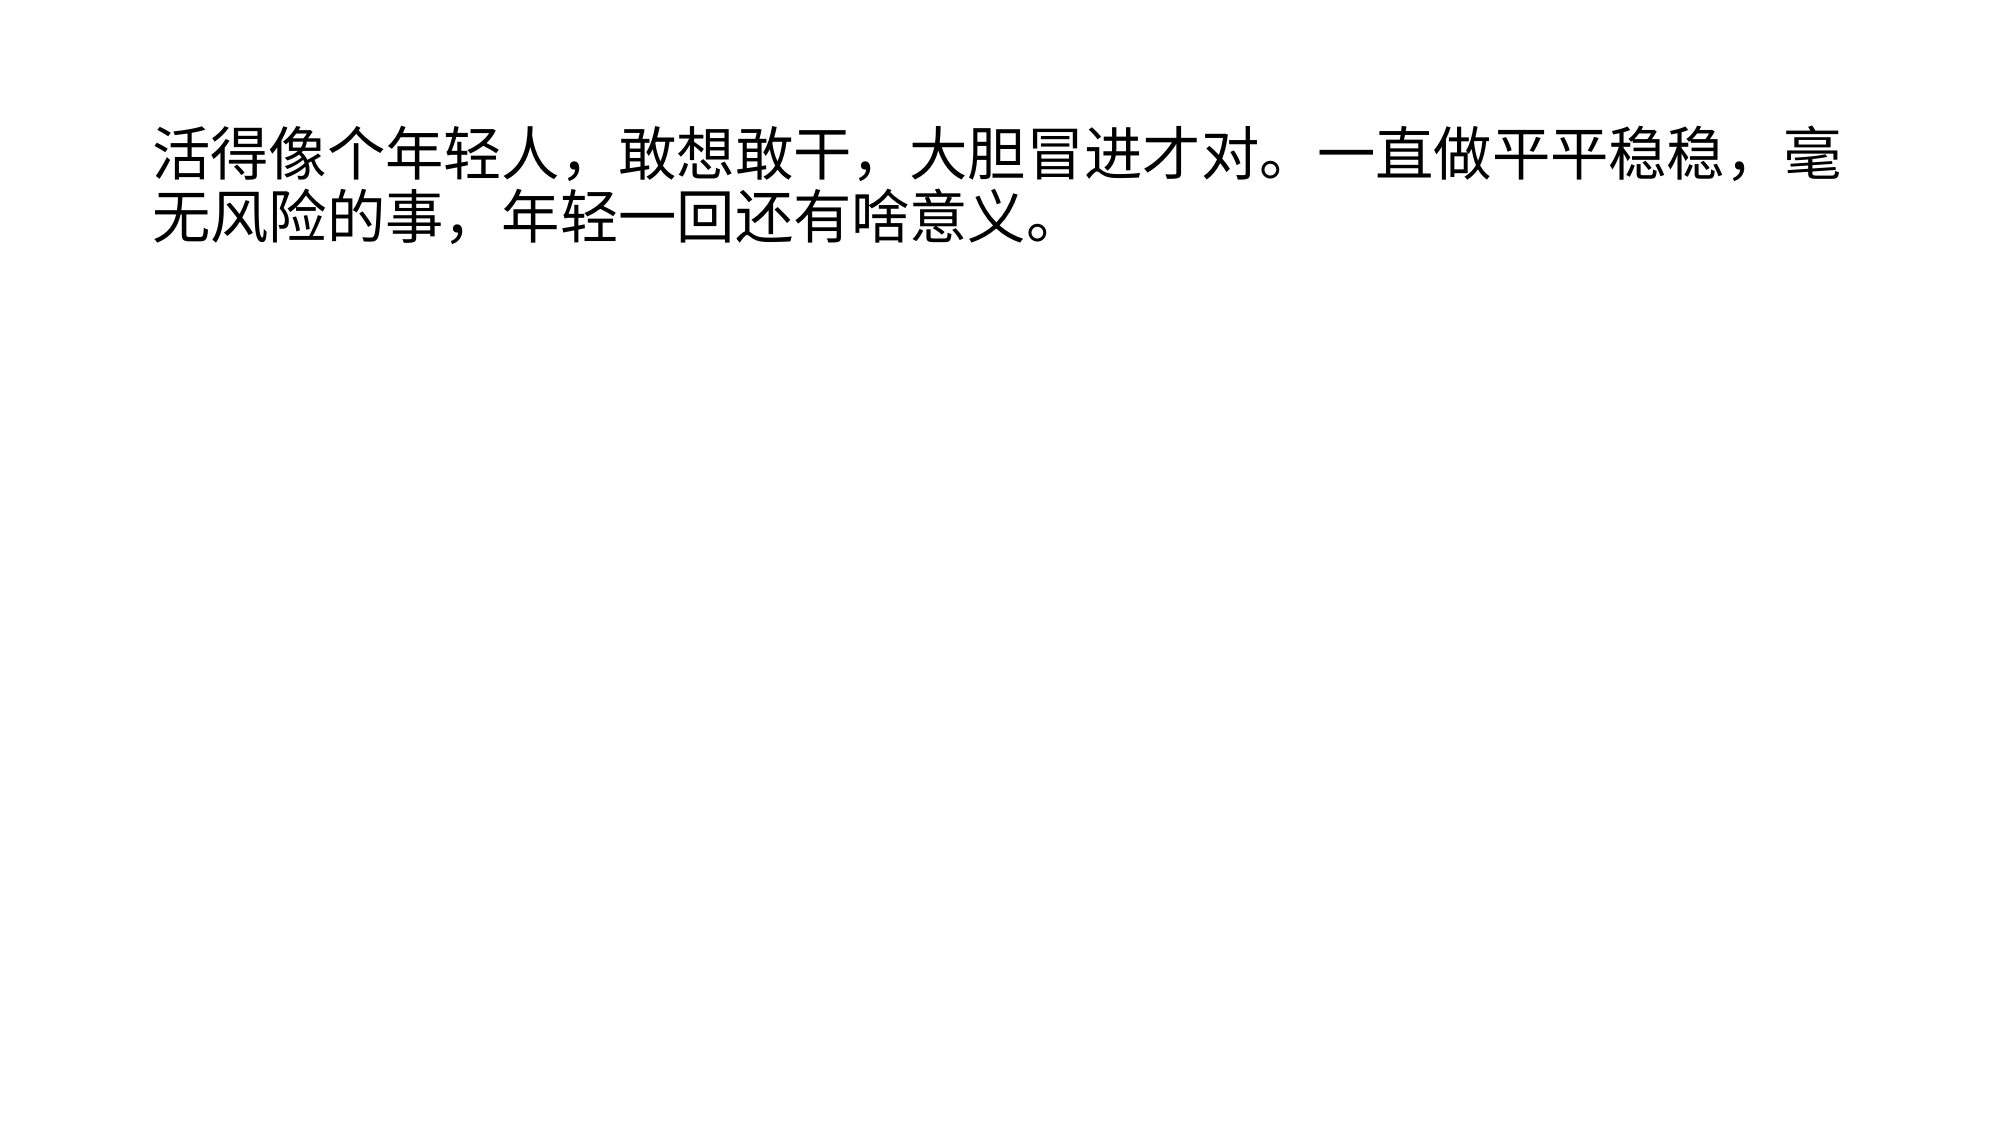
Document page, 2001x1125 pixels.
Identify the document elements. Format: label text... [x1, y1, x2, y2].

list 活得像个年轻人，敢想敢干，大胆冒进才对。一直做平平稳稳，毫无风险的事，年轻一回还有啥意义。 [137, 117, 1863, 832]
